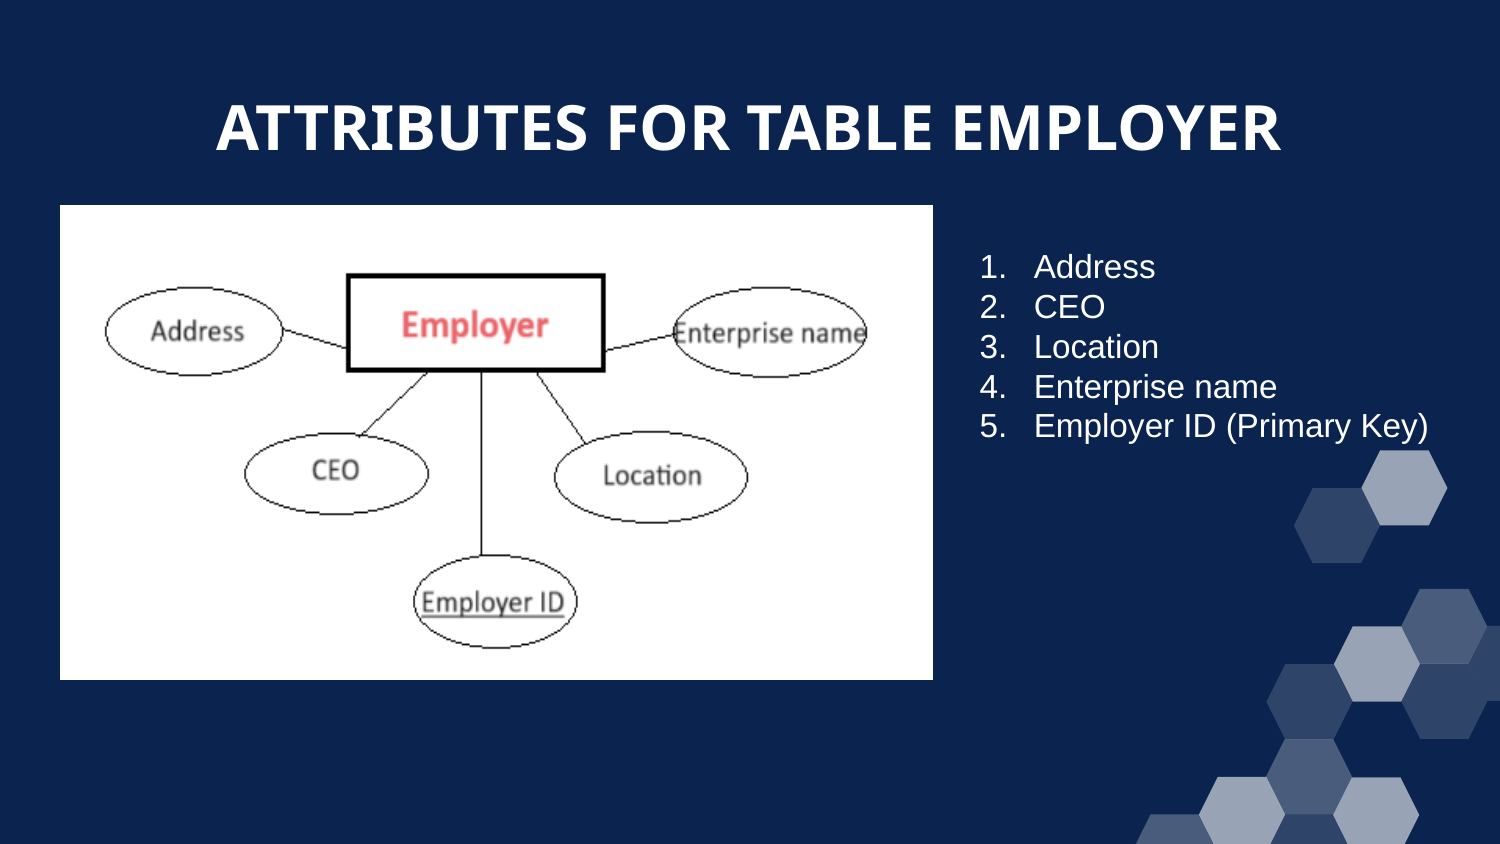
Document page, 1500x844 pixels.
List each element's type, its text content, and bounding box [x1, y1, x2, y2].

picture [59, 205, 933, 681]
title ATTRIBUTES FOR TABLE EMPLOYER [118, 72, 1382, 167]
text_box Address CEO Location Enterprise name Employer ID (Primary Key) [943, 230, 1500, 549]
